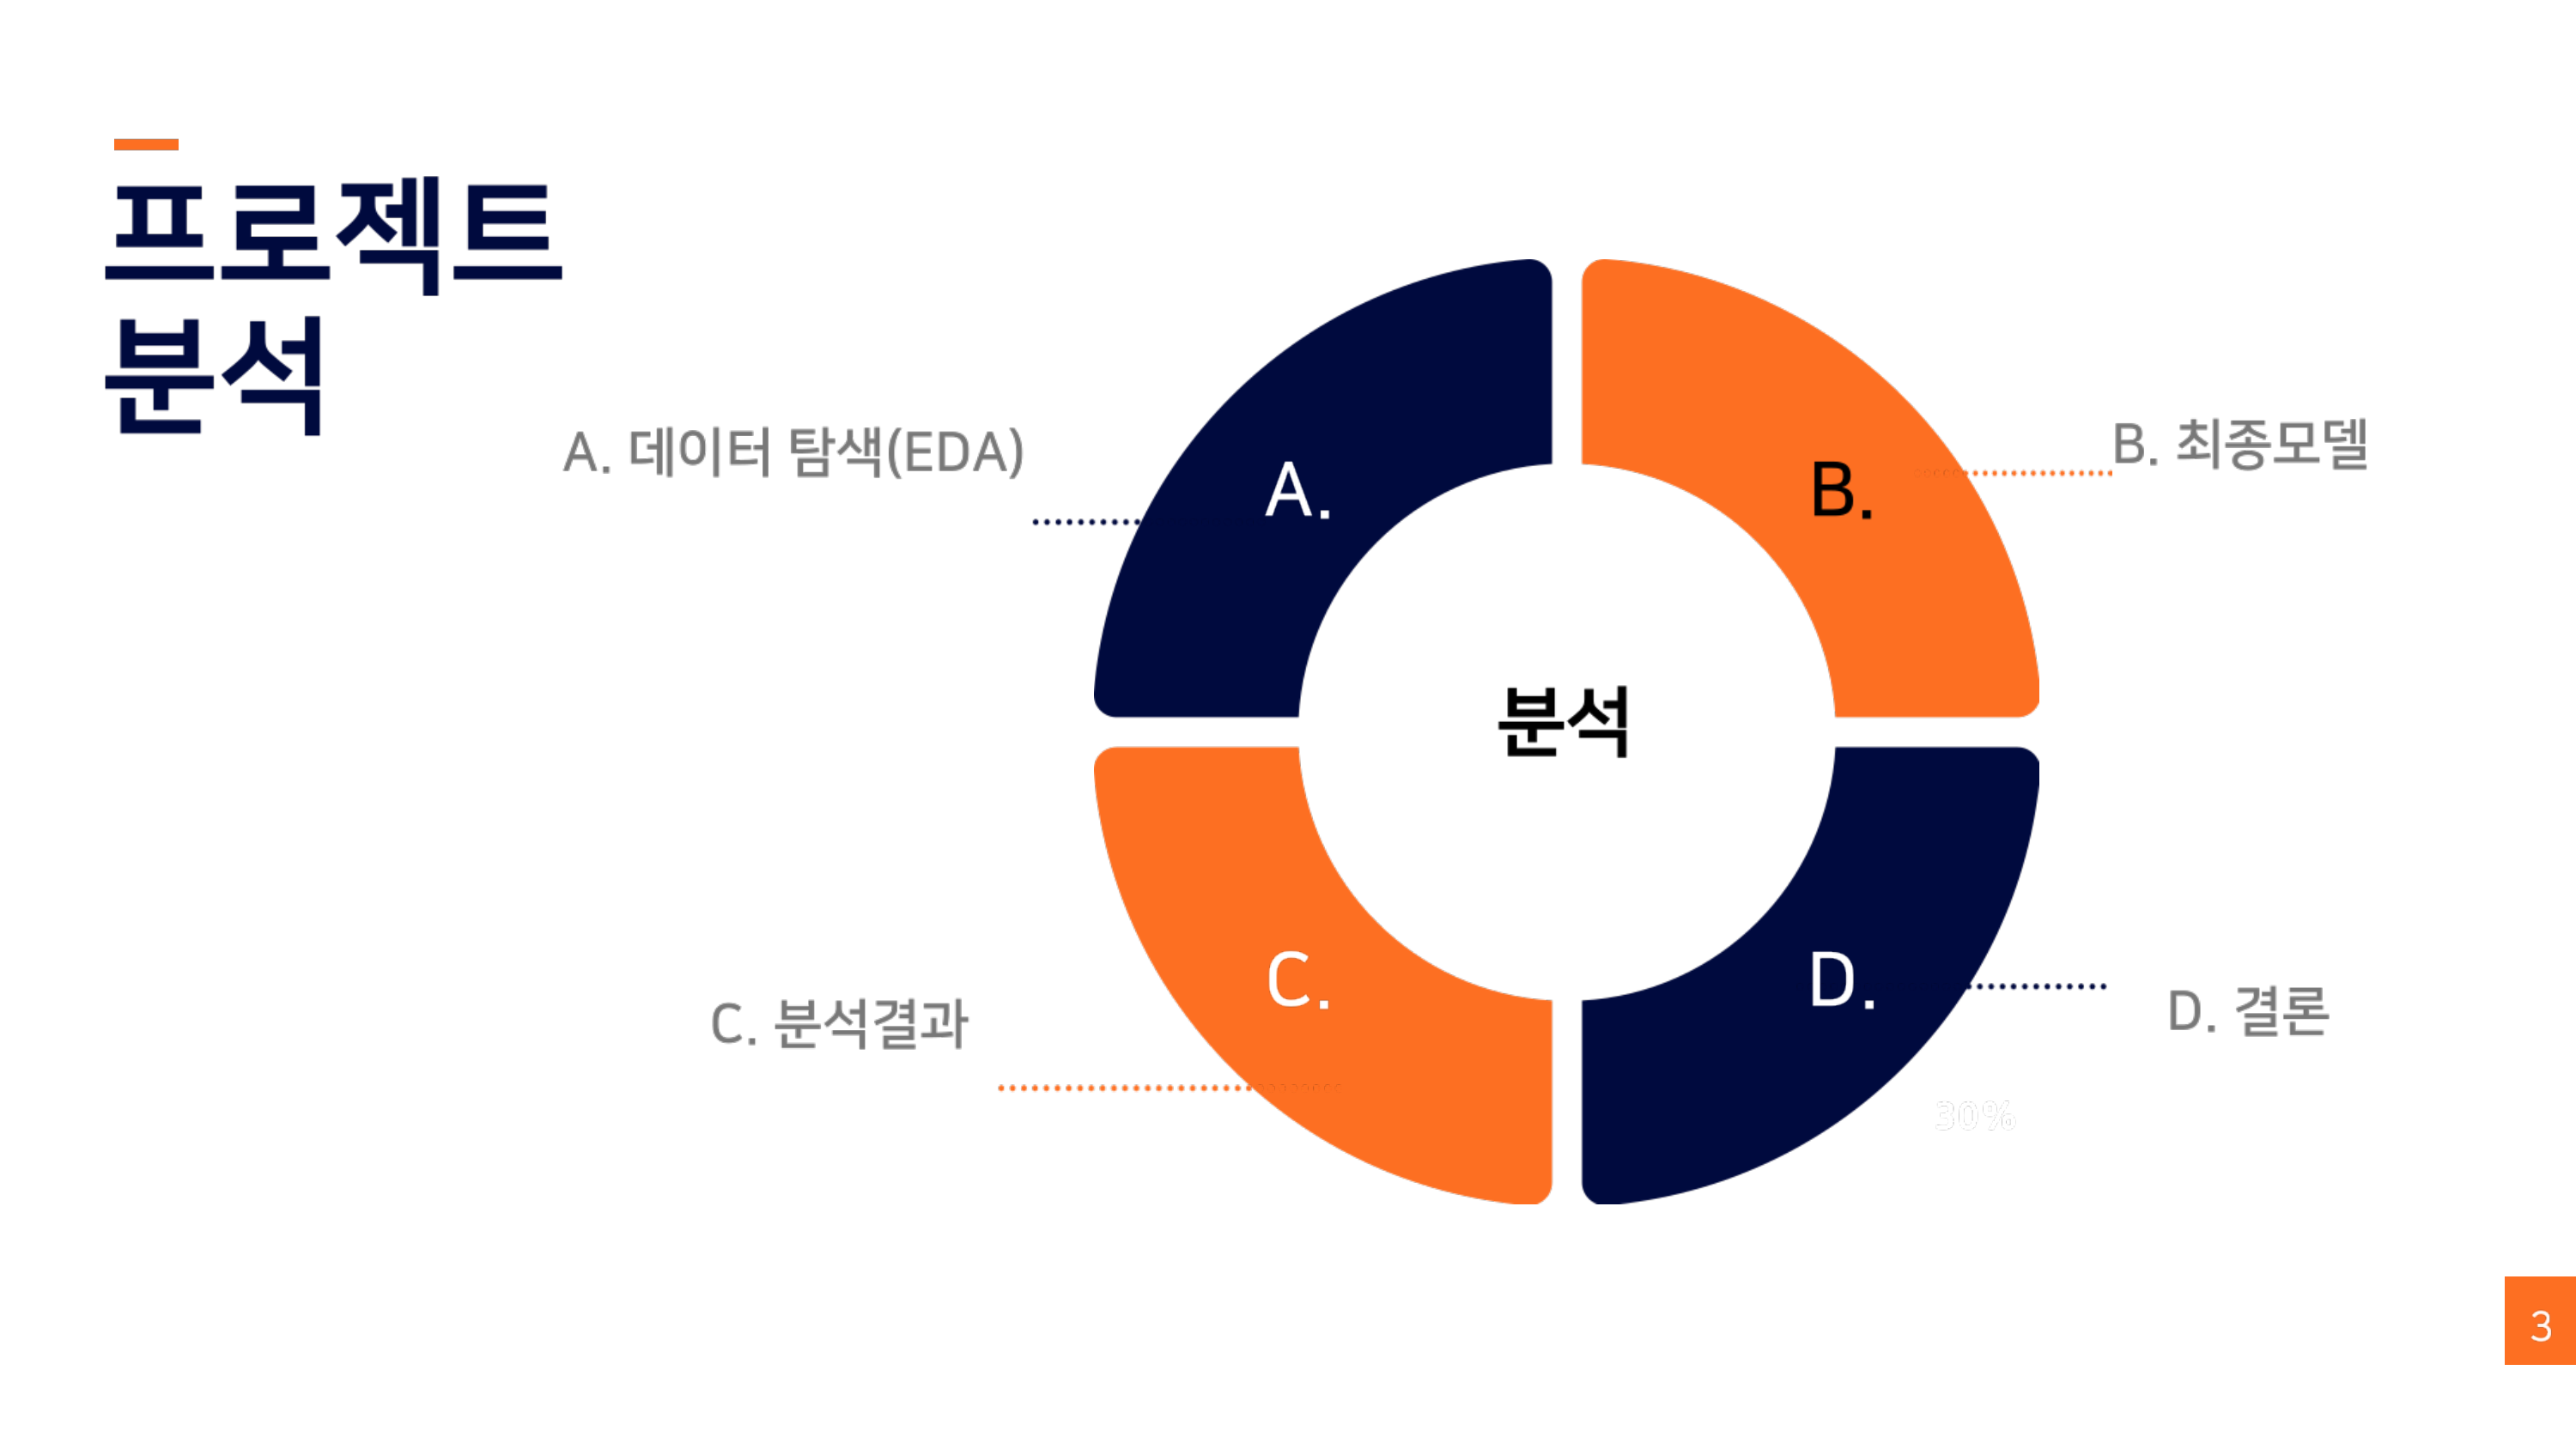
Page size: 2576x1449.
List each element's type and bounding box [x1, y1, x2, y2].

picture [995, 259, 2395, 1205]
picture [84, 123, 1053, 506]
text_box [2495, 1276, 2576, 1367]
picture [464, 979, 1007, 1077]
picture [2159, 967, 2356, 1064]
